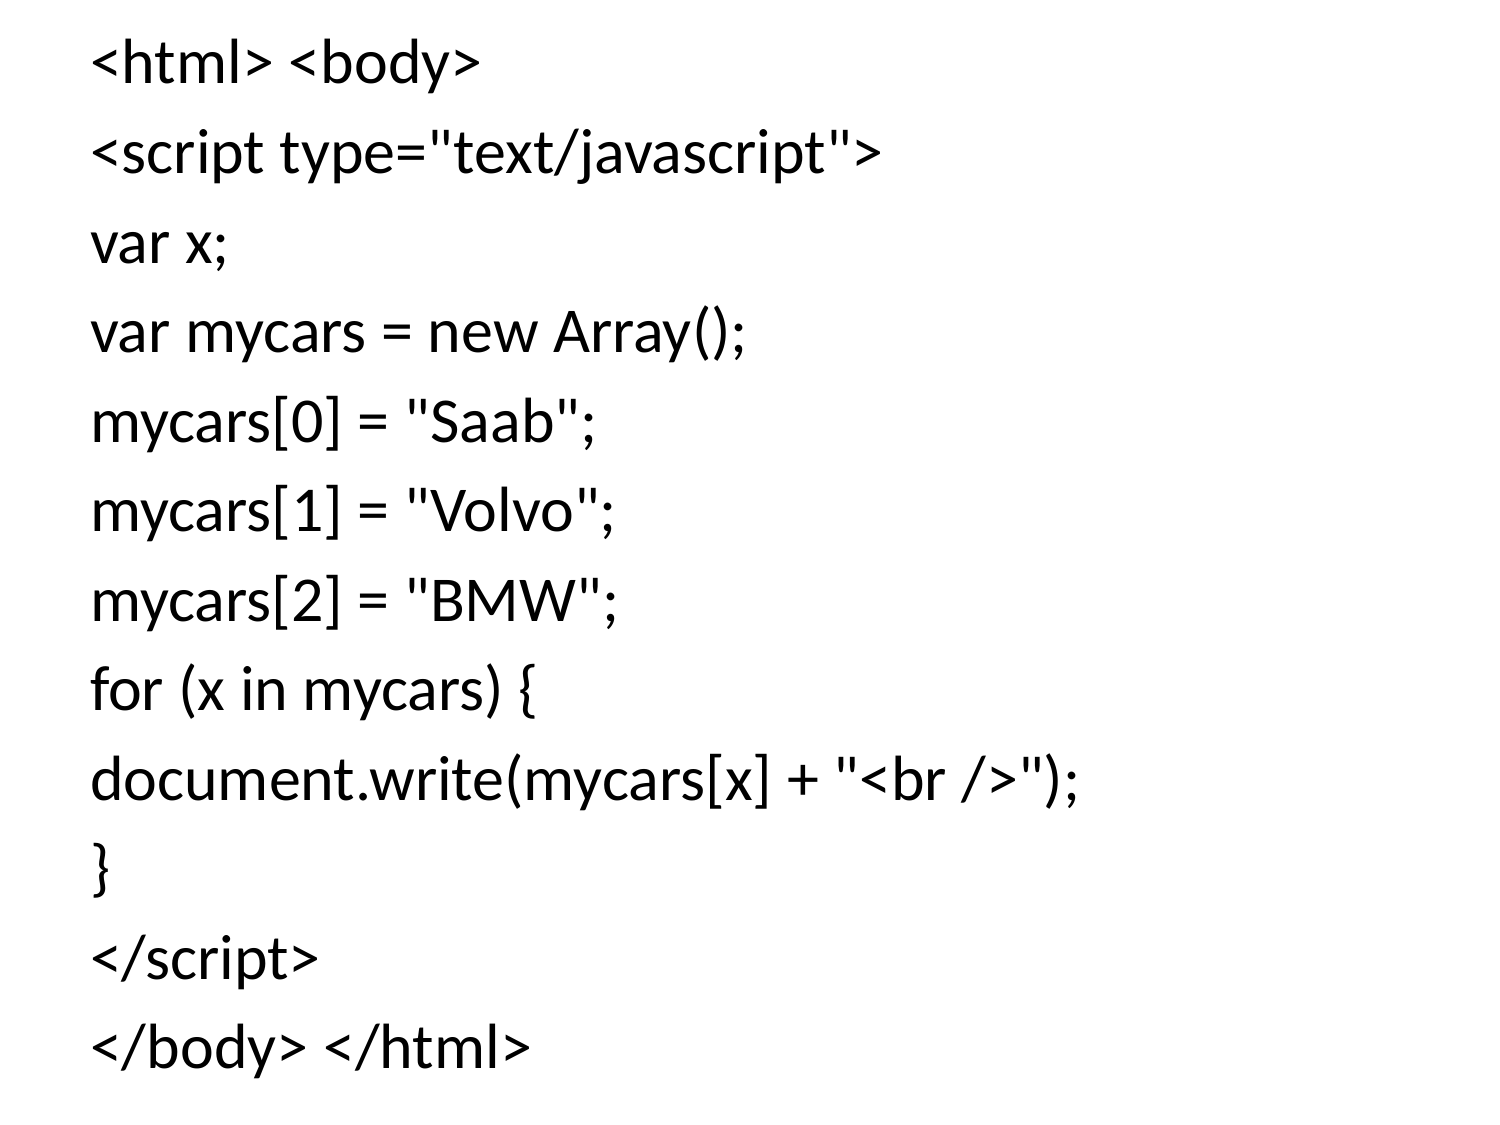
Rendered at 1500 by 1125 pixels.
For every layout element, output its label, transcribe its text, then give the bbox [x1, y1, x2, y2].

list <html> <body> <script type="text/javascript"> var x; var mycars = new Array(); mycars[0] = "Saab"; mycars[1] = "Volvo"; mycars[2] = "BMW"; for (x in mycars) { document.write(mycars[x] + "<br />"); } </script> </body> </html> [75, 12, 1425, 1100]
